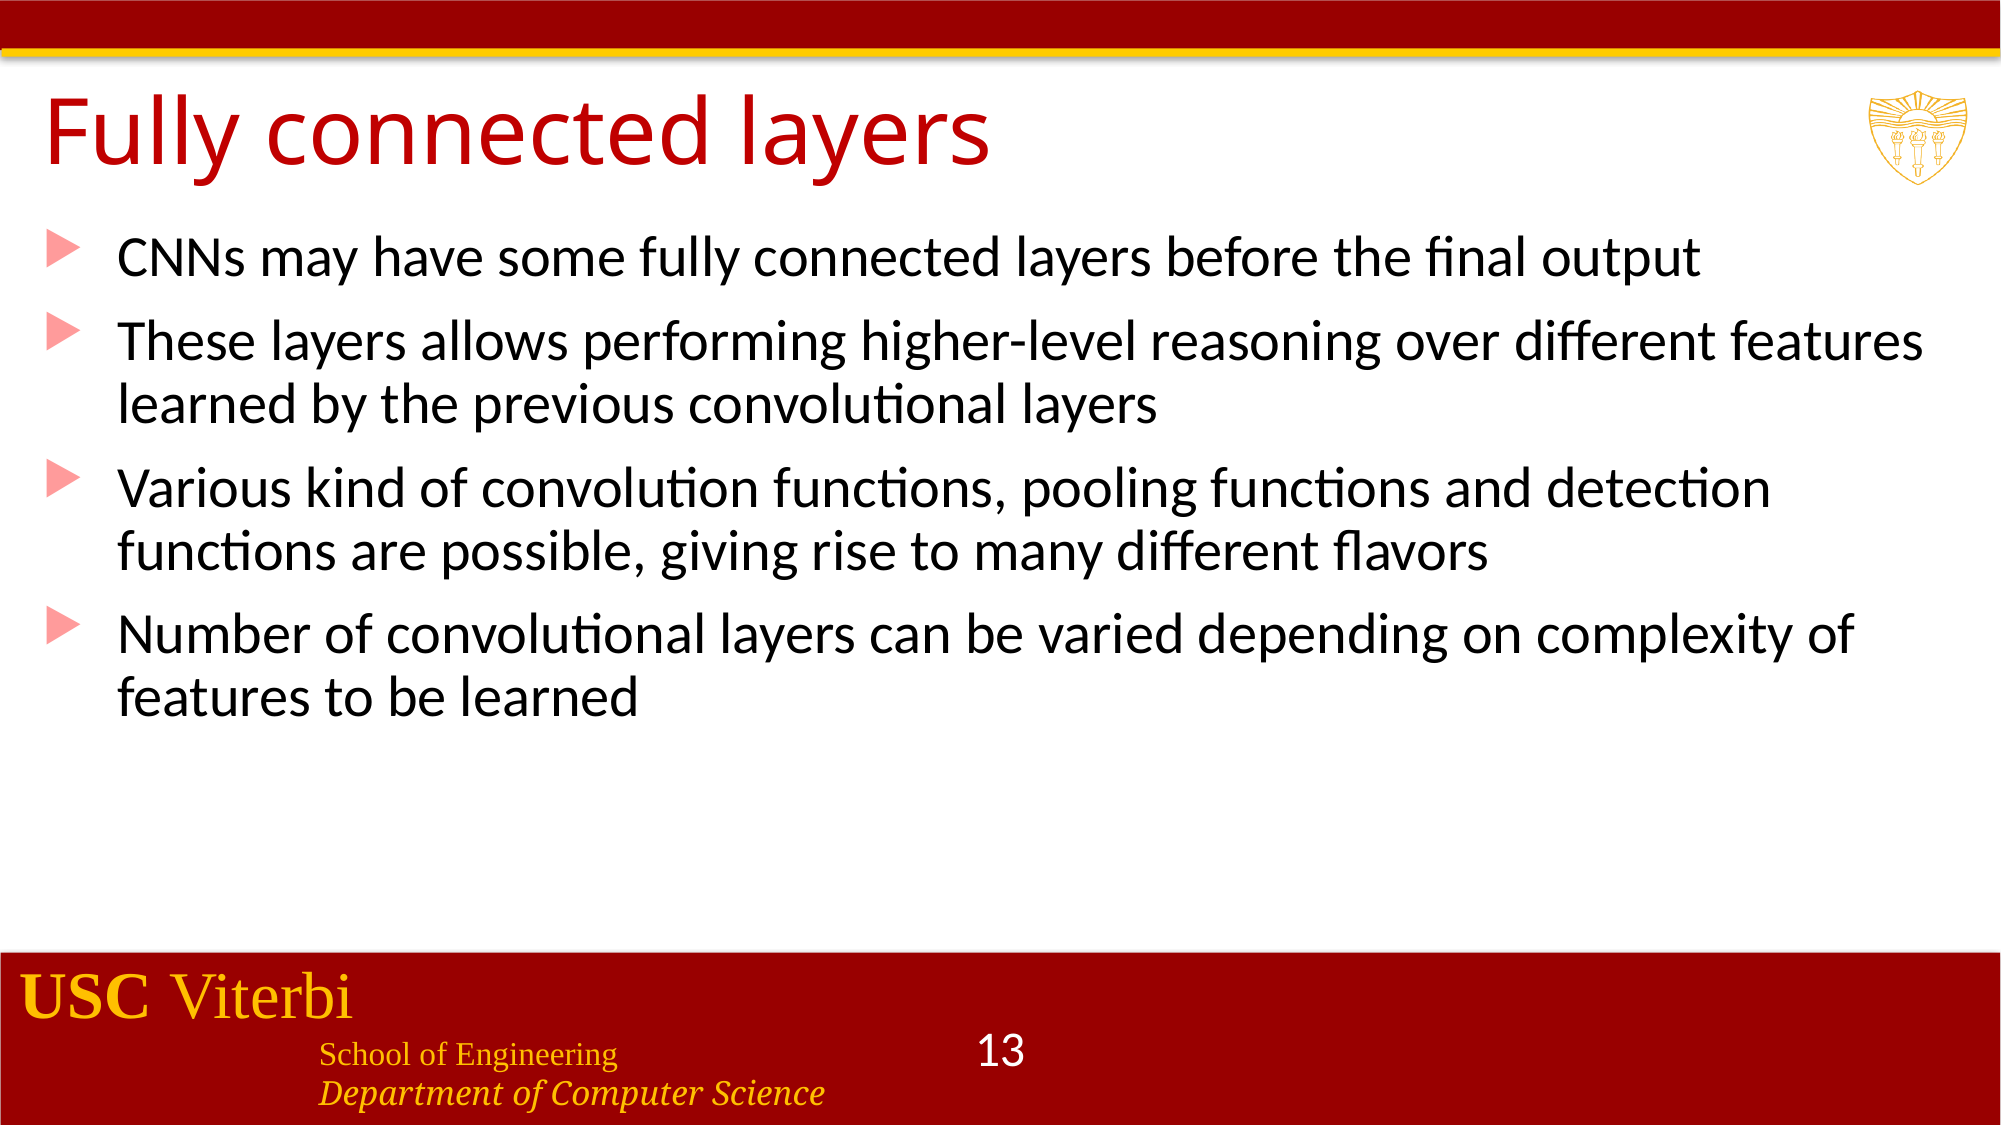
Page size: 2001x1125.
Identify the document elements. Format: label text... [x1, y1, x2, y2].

picture [1836, 76, 2000, 199]
slide_number 13 [774, 1016, 1225, 1077]
list CNNs may have some fully connected layers before the final output These layers allows performing higher-level reasoning over different features learned by the previous convolutional layers Various kind of convolution functions, pooling functions and detection functions are possible, giving rise to many different flavors Number of convolutional layers can be varied depending on complexity of features to be learned [27, 218, 1947, 933]
title Fully connected layers [27, 70, 1819, 199]
